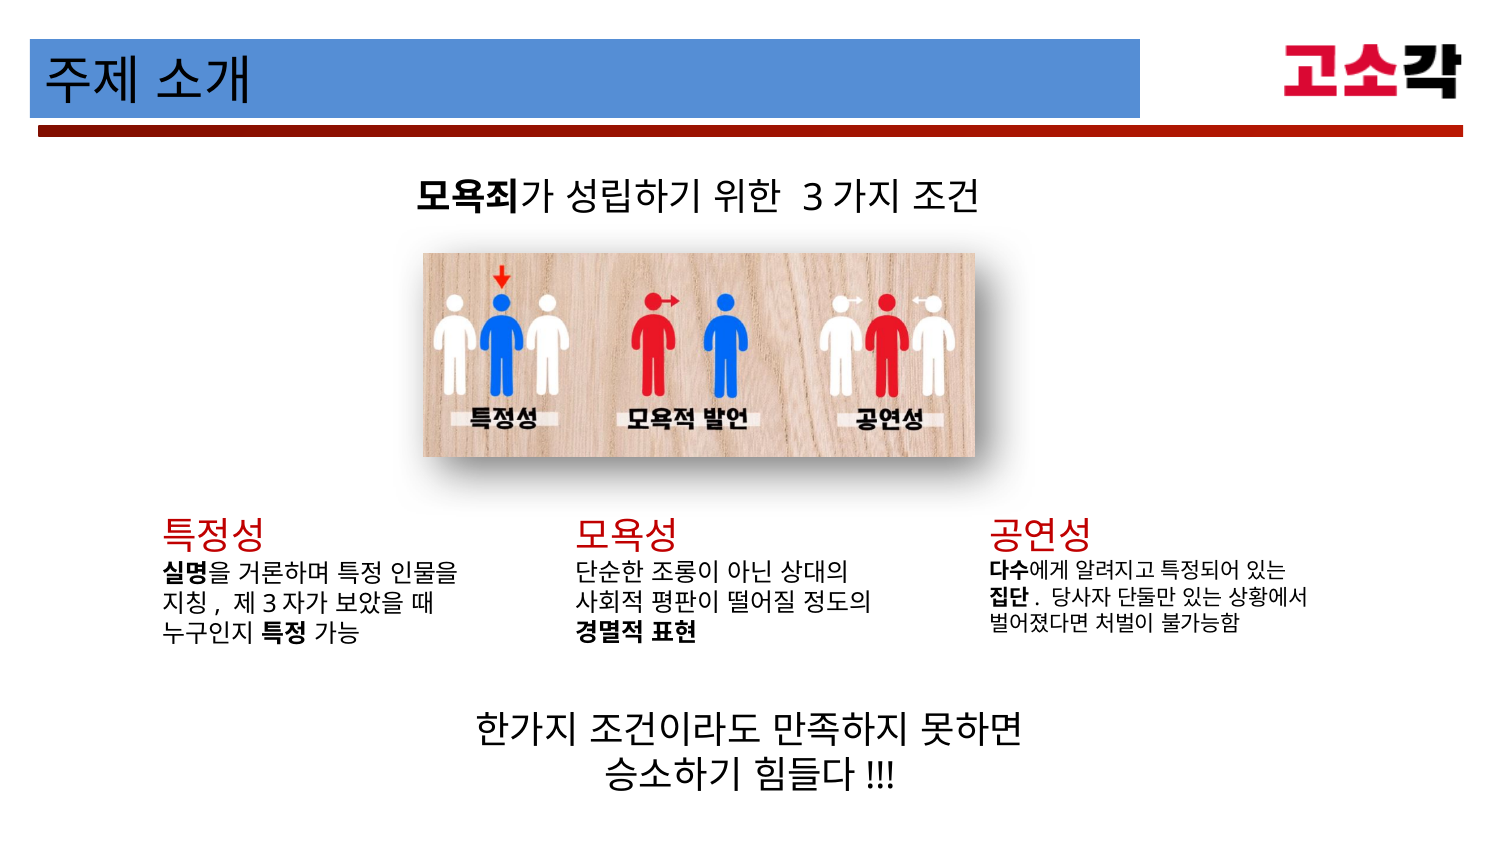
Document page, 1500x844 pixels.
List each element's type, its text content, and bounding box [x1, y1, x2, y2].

text_box 모욕성 단순한 조롱이 아닌 상대의 사회적 평판이 떨어질 정도의 경멸적 표현 [561, 504, 928, 654]
picture [1283, 43, 1464, 100]
text_box 특정성 실명을 거론하며 특정 인물을 지칭, 제3자가 보았을 때 누구인지 특정 가능 [147, 505, 514, 655]
text_box 한가지 조건이라도 만족하지 못하면 승소하기 힘들다!!! [434, 697, 1066, 804]
picture [423, 253, 975, 457]
text_box 모욕죄가 성립하기 위한 3가지 조건 [186, 164, 1212, 226]
text_box 공연성 다수에게 알려지고 특정되어 있는 집단. 당사자 단둘만 있는 상황에서 벌어졌다면 처벌이 불가능함 [974, 504, 1341, 643]
title 주제 소개 [29, 39, 1140, 118]
